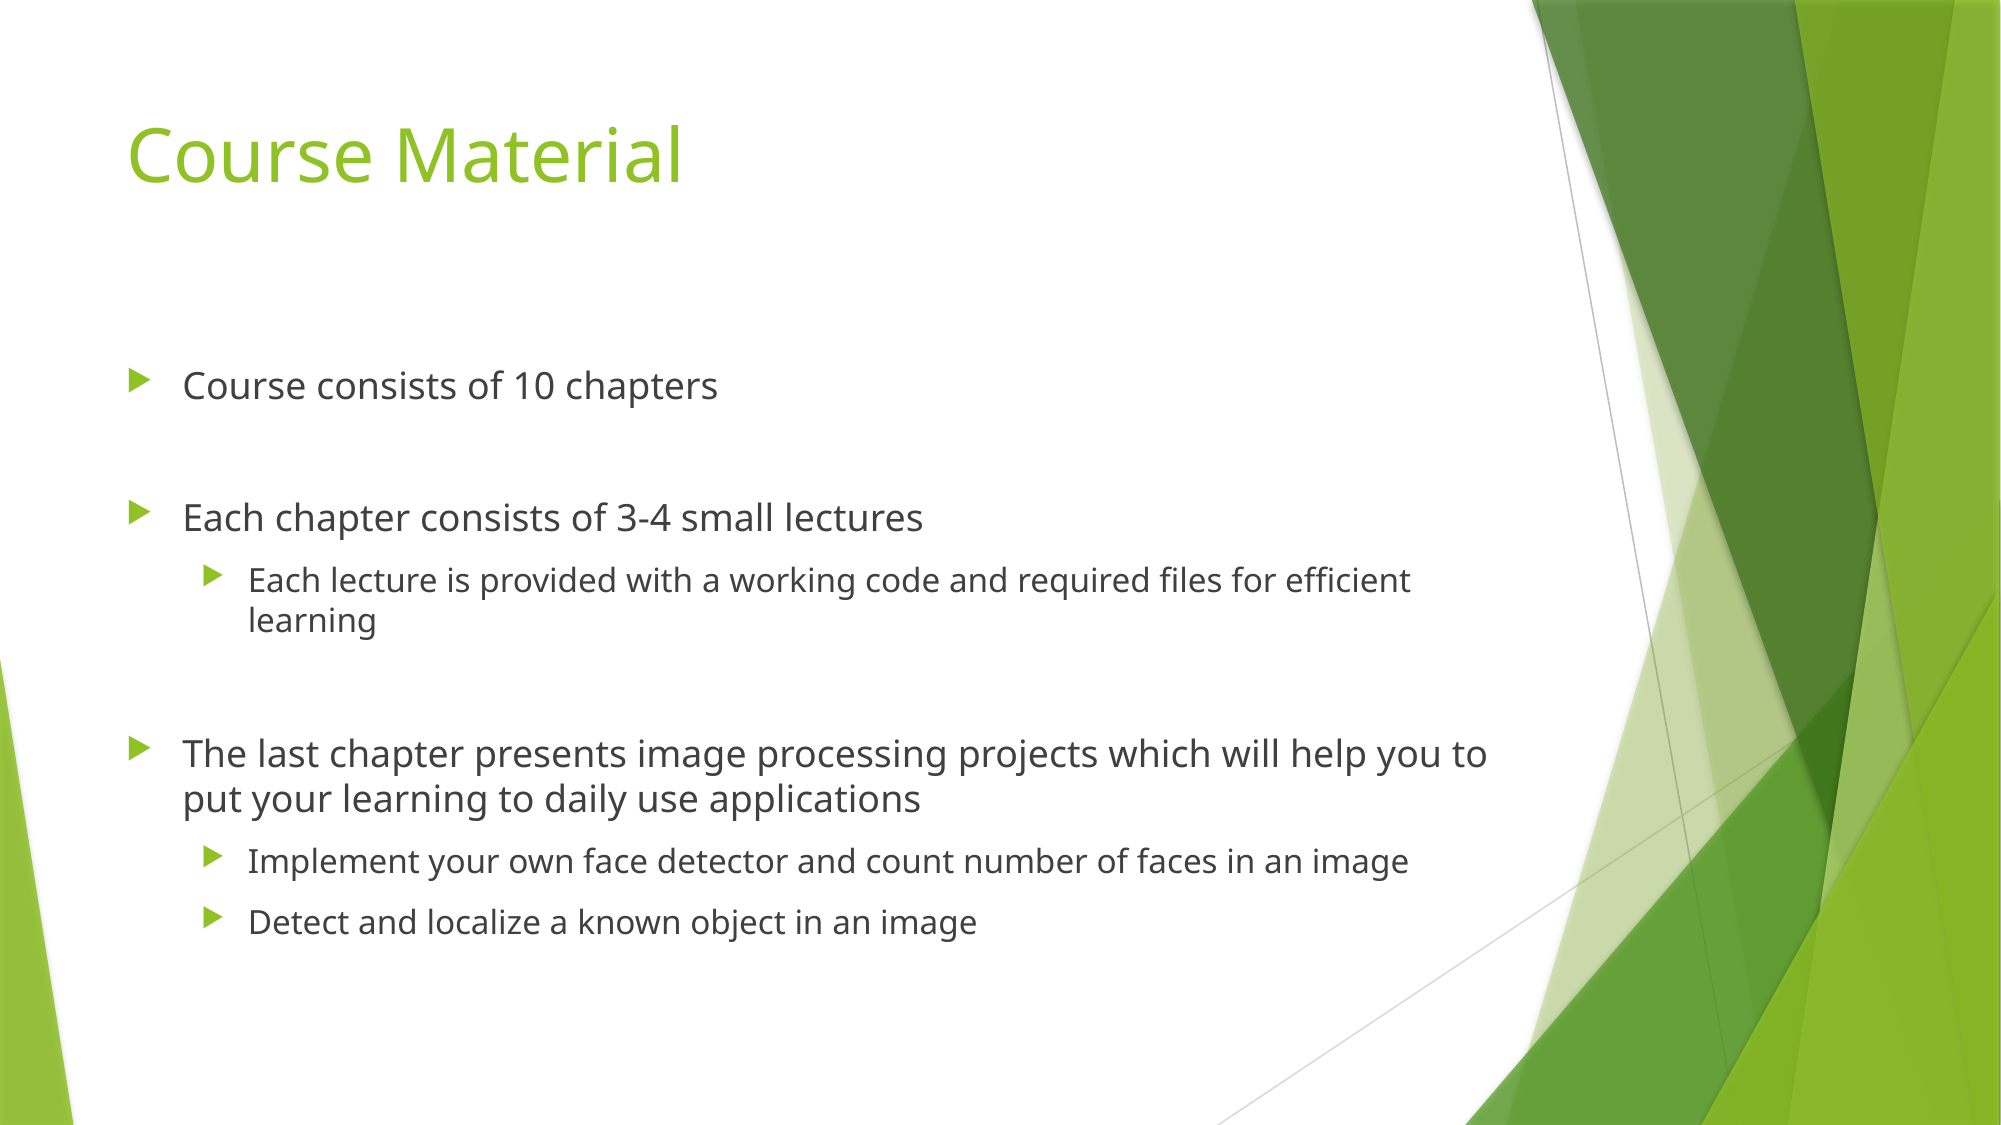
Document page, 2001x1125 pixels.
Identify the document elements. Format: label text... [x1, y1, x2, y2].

title Course Material [111, 99, 1522, 317]
list Course consists of 10 chapters Each chapter consists of 3-4 small lectures Each lecture is provided with a working code and required files for efficient learning The last chapter presents image processing projects which will help you to put your learning to daily use applications Implement your own face detector and count number of faces in an image Detect and localize a known object in an image [111, 354, 1522, 992]
